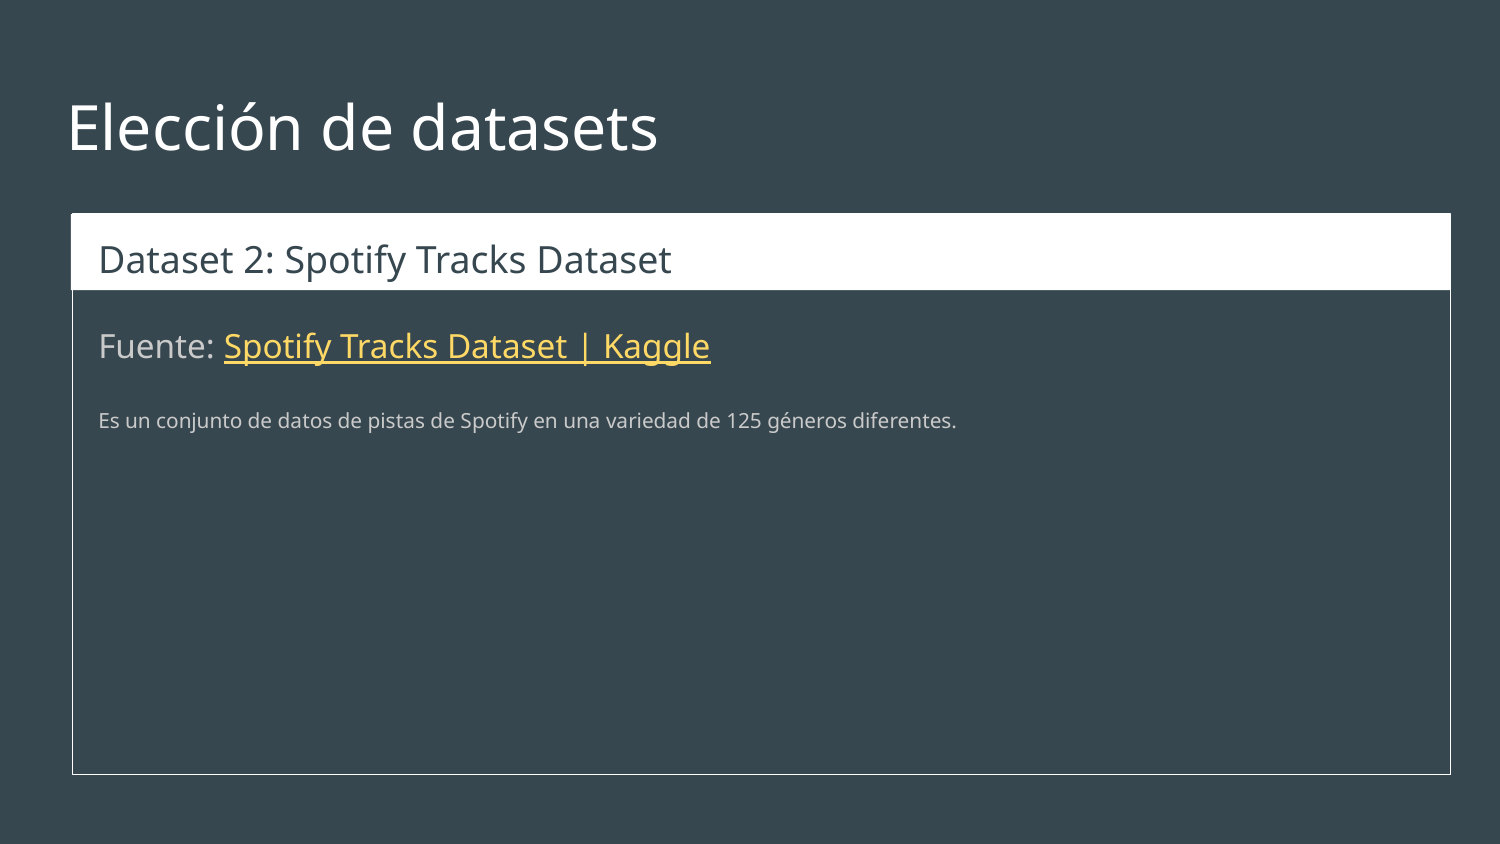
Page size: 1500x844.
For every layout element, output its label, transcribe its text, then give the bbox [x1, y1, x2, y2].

title Elección de datasets [51, 72, 1449, 167]
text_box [70, 213, 1452, 775]
